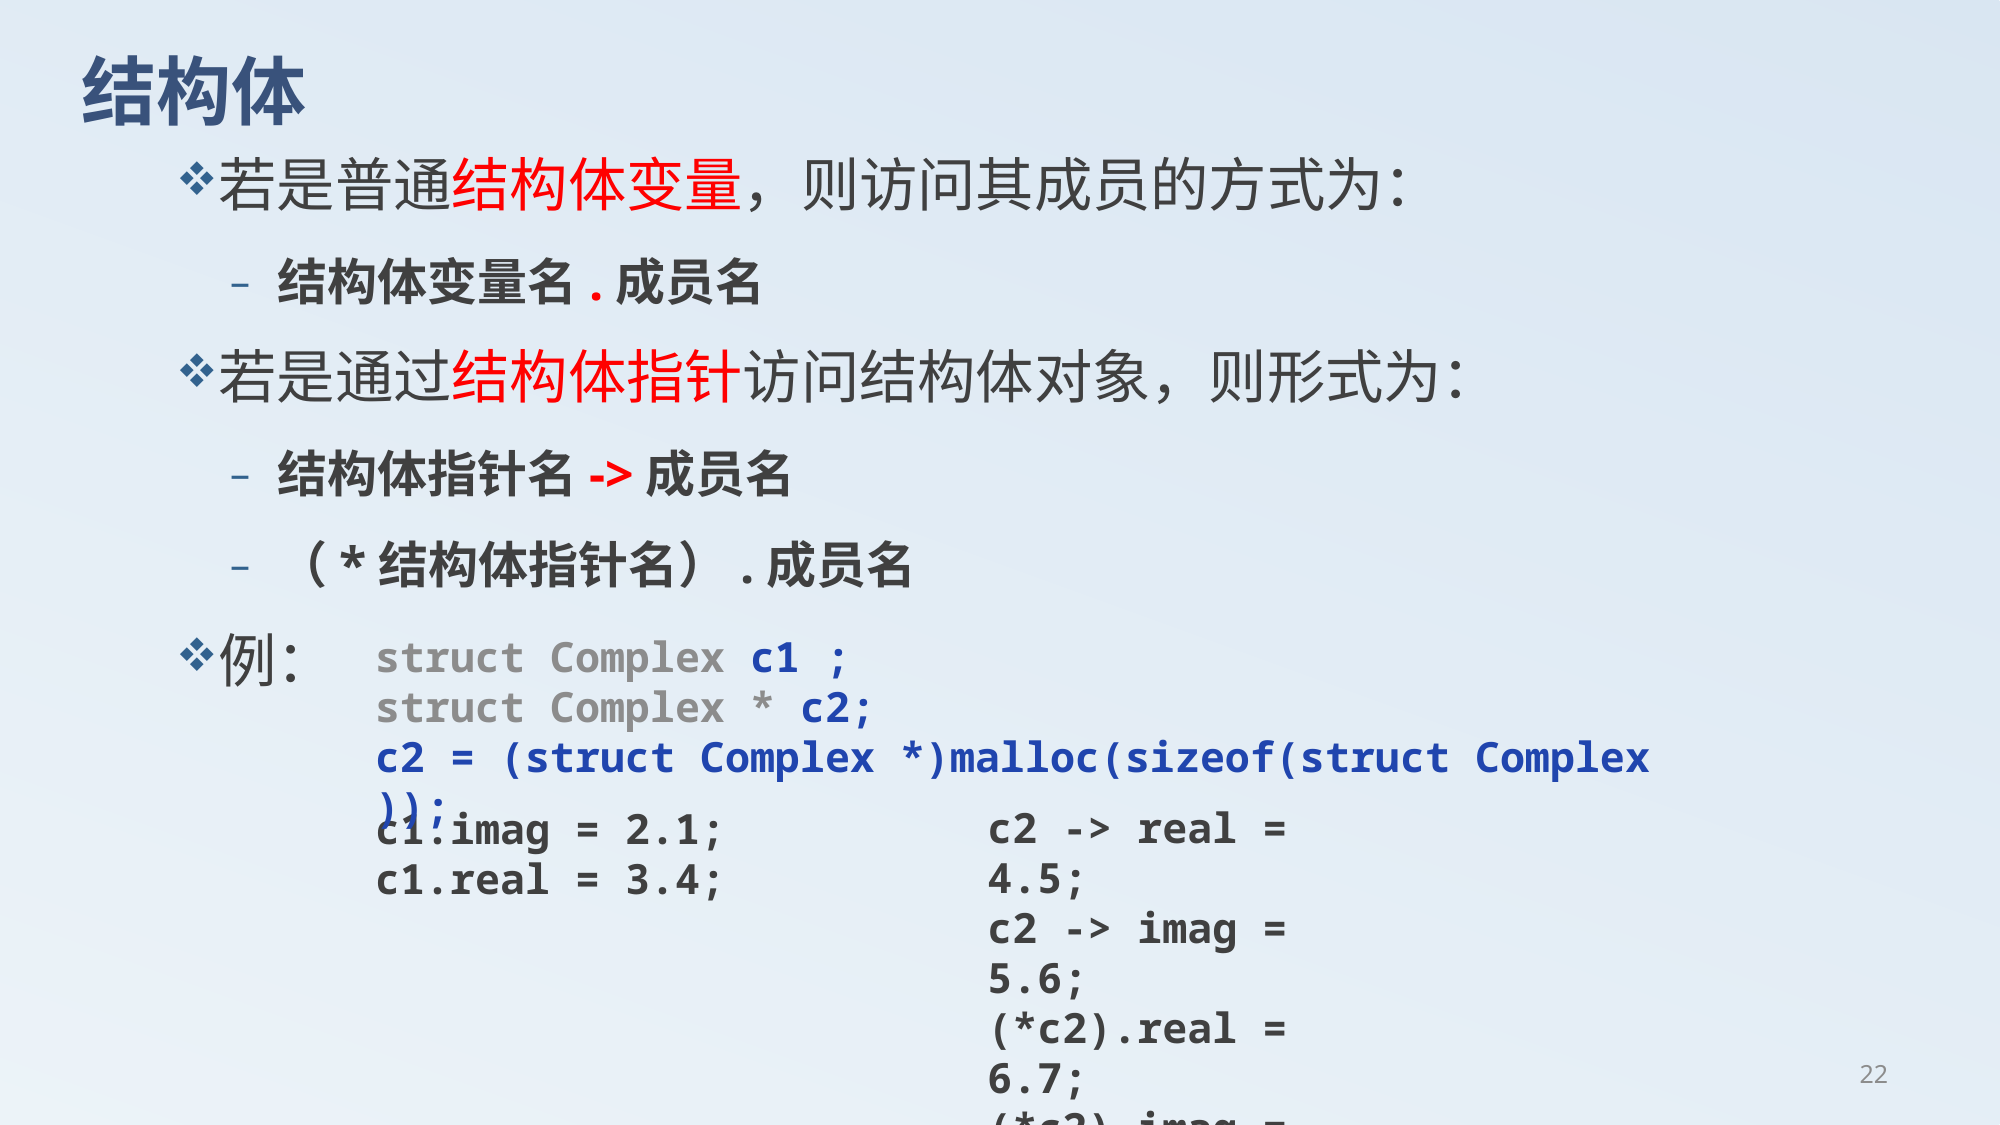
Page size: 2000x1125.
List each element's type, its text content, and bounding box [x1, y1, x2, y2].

title 结构体 [66, 54, 1867, 197]
text_box c2 -> real = 4.5; c2 -> imag = 5.6; (*c2).real = 6.7; (*c2).imag = 5.9; [897, 839, 1402, 1125]
text_box 若是普通结构体变量，则访问其成员的方式为： 结构体变量名.成员名 若是通过结构体指针访问结构体对象，则形式为： 结构体指针名->成员名 （*结构体指针名）.成员名 例： [161, 149, 1756, 724]
text_box struct Complex c1 ; struct Complex * c2; c2 = (struct Complex *)malloc(sizeof(struct Complex )); [285, 623, 1685, 839]
text_box c1.imag = 2.1; c1.real = 3.4; [285, 839, 813, 911]
